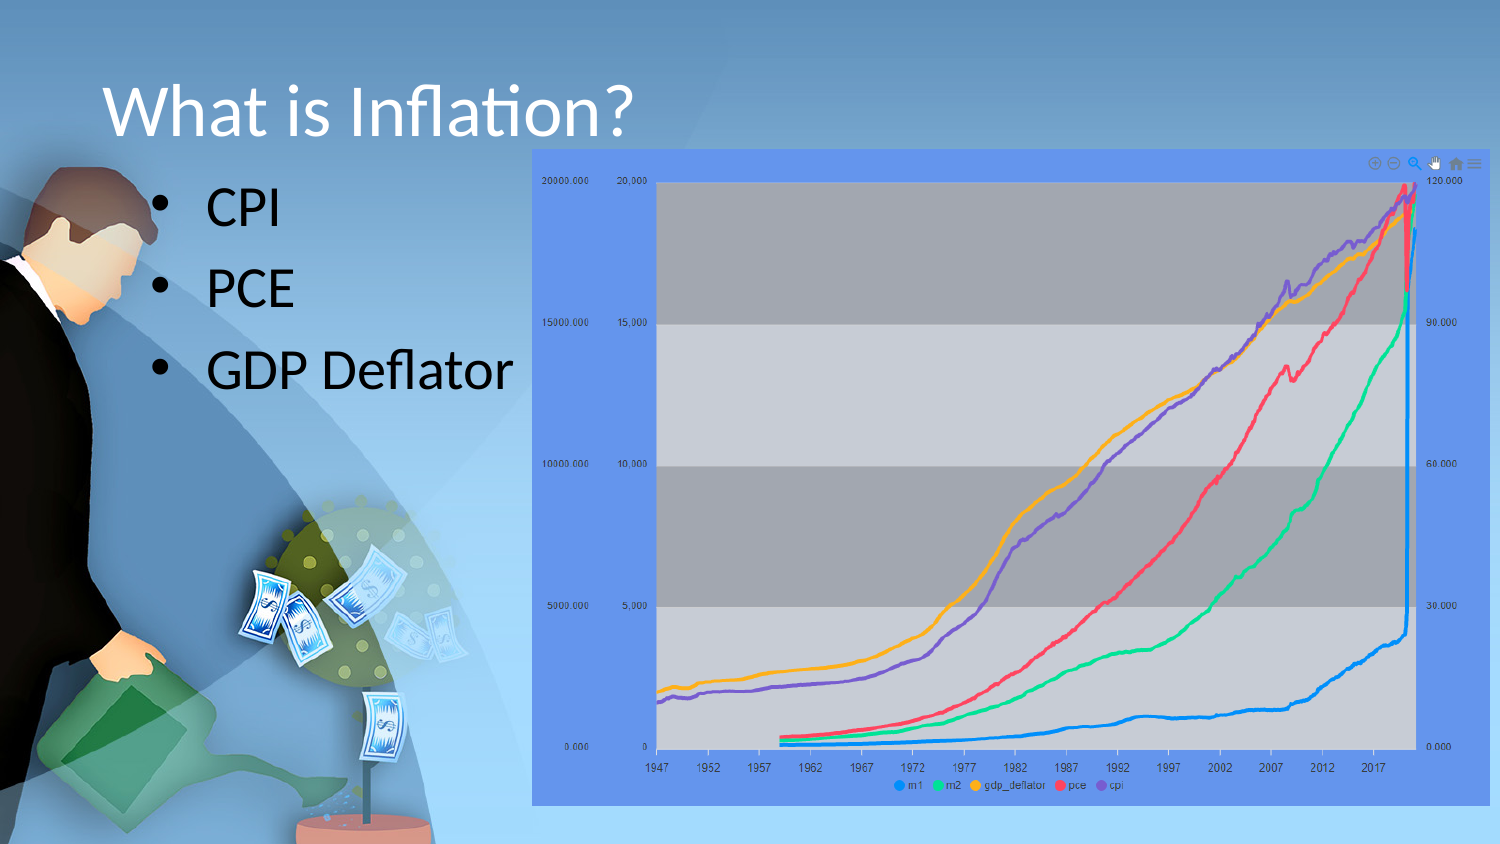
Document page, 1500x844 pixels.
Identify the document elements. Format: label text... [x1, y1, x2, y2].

title What is Inflation? [86, 47, 1119, 167]
picture [0, 0, 1500, 844]
list CPI PCE GDP Deflator [135, 160, 526, 422]
